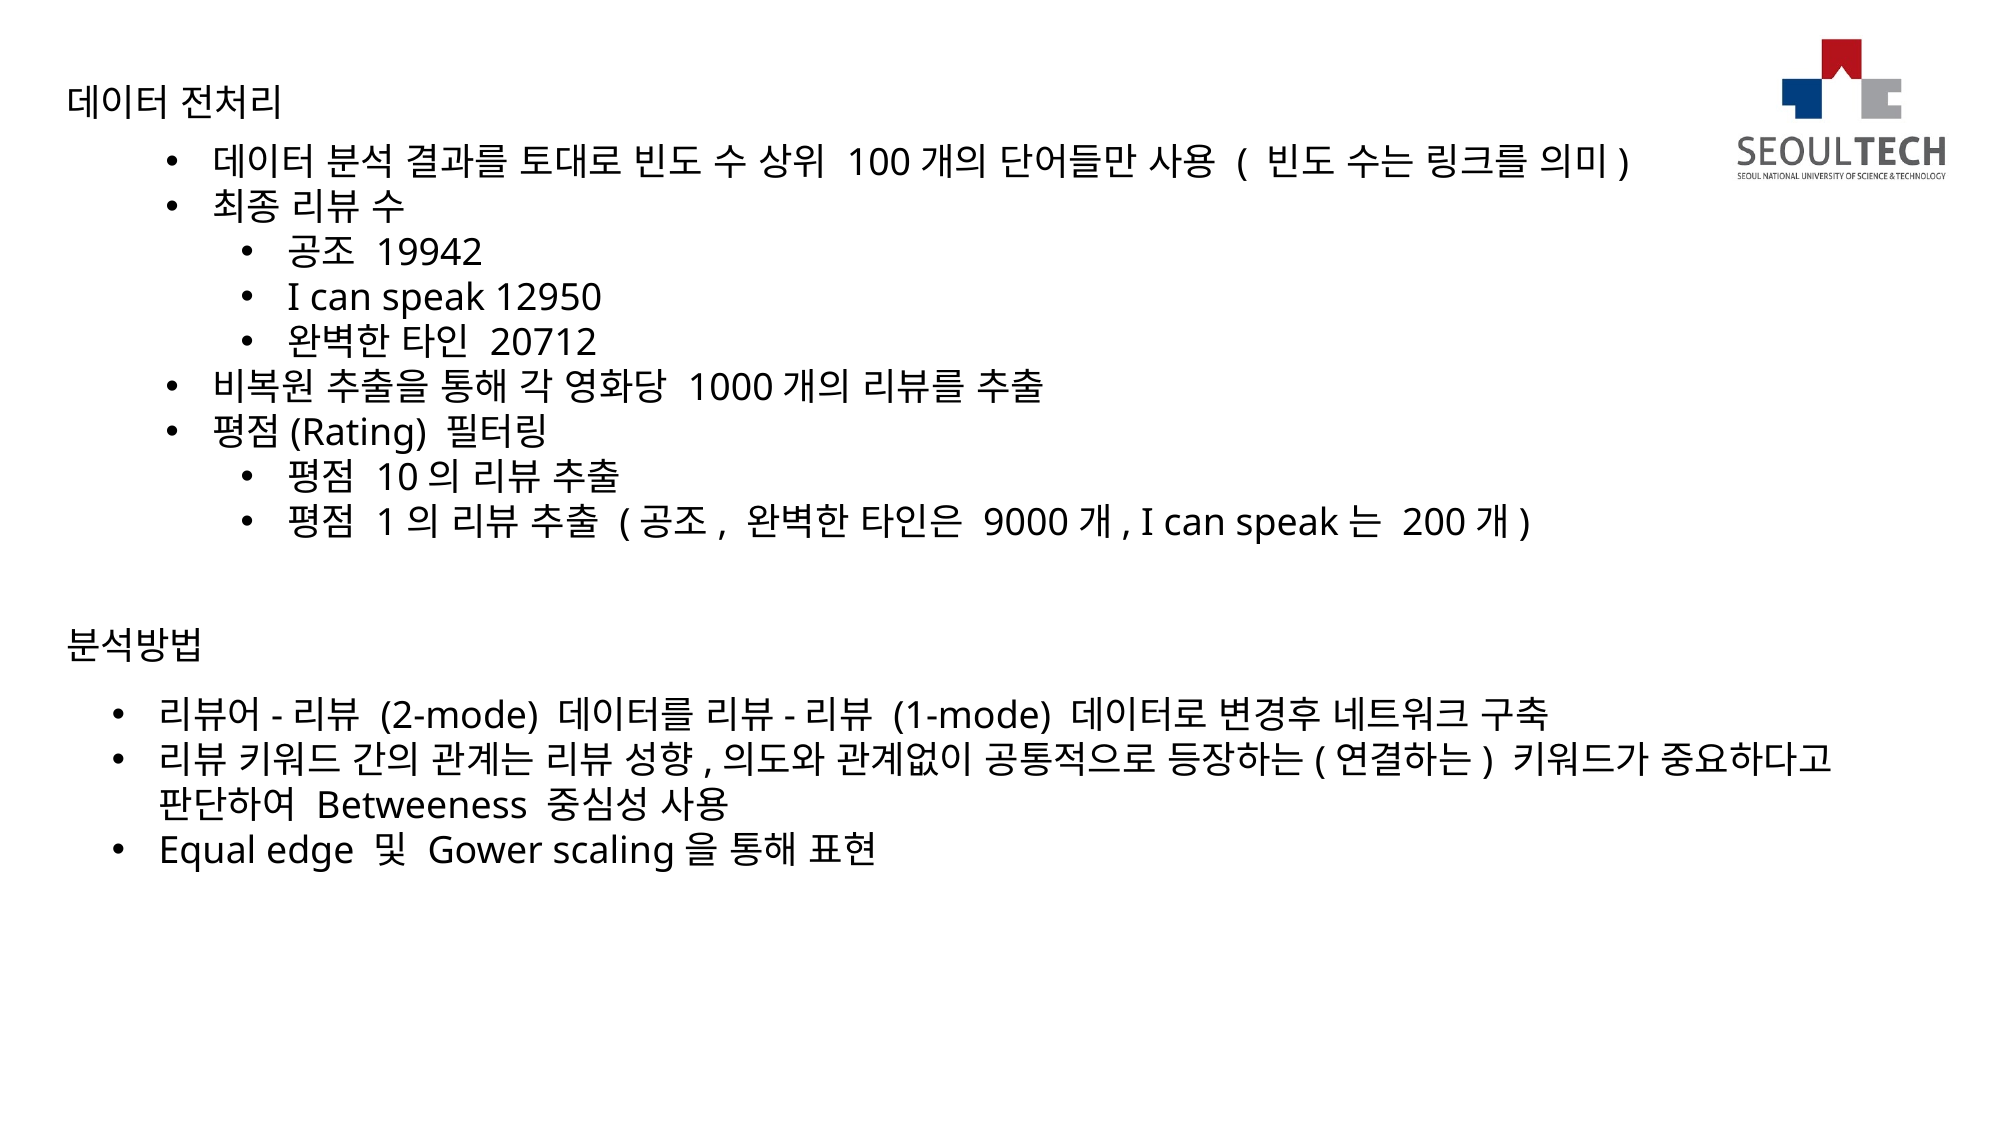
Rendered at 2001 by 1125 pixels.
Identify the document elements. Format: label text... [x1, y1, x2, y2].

text_box 데이터 분석 결과를 토대로 빈도 수 상위 100개의 단어들만 사용 ( 빈도 수는 링크를 의미) 최종 리뷰 수 공조 19942 I can speak 12950 완벽한 타인 20712 비복원 추출을 통해 각 영화당 1000개의 리뷰를 추출 평점(Rating) 필터링 평점 10의 리뷰 추출 평점 1의 리뷰 추출 (공조, 완벽한 타인은 9000개, I can speak는 200개) [150, 131, 1645, 551]
text_box 분석방법 [51, 614, 1552, 753]
picture [1732, 35, 1949, 181]
text_box 데이터 전처리 [51, 71, 1552, 211]
text_box 리뷰어-리뷰 (2-mode) 데이터를 리뷰-리뷰 (1-mode) 데이터로 변경후 네트워크 구축 리뷰 키워드 간의 관계는 리뷰 성향,의도와 관계없이 공통적으로 등장하는(연결하는) 키워드가 중요하다고 판단하여 Betweeness 중심성 사용 Equal edge 및 Gower scaling을 통해 표현 [97, 683, 1922, 879]
